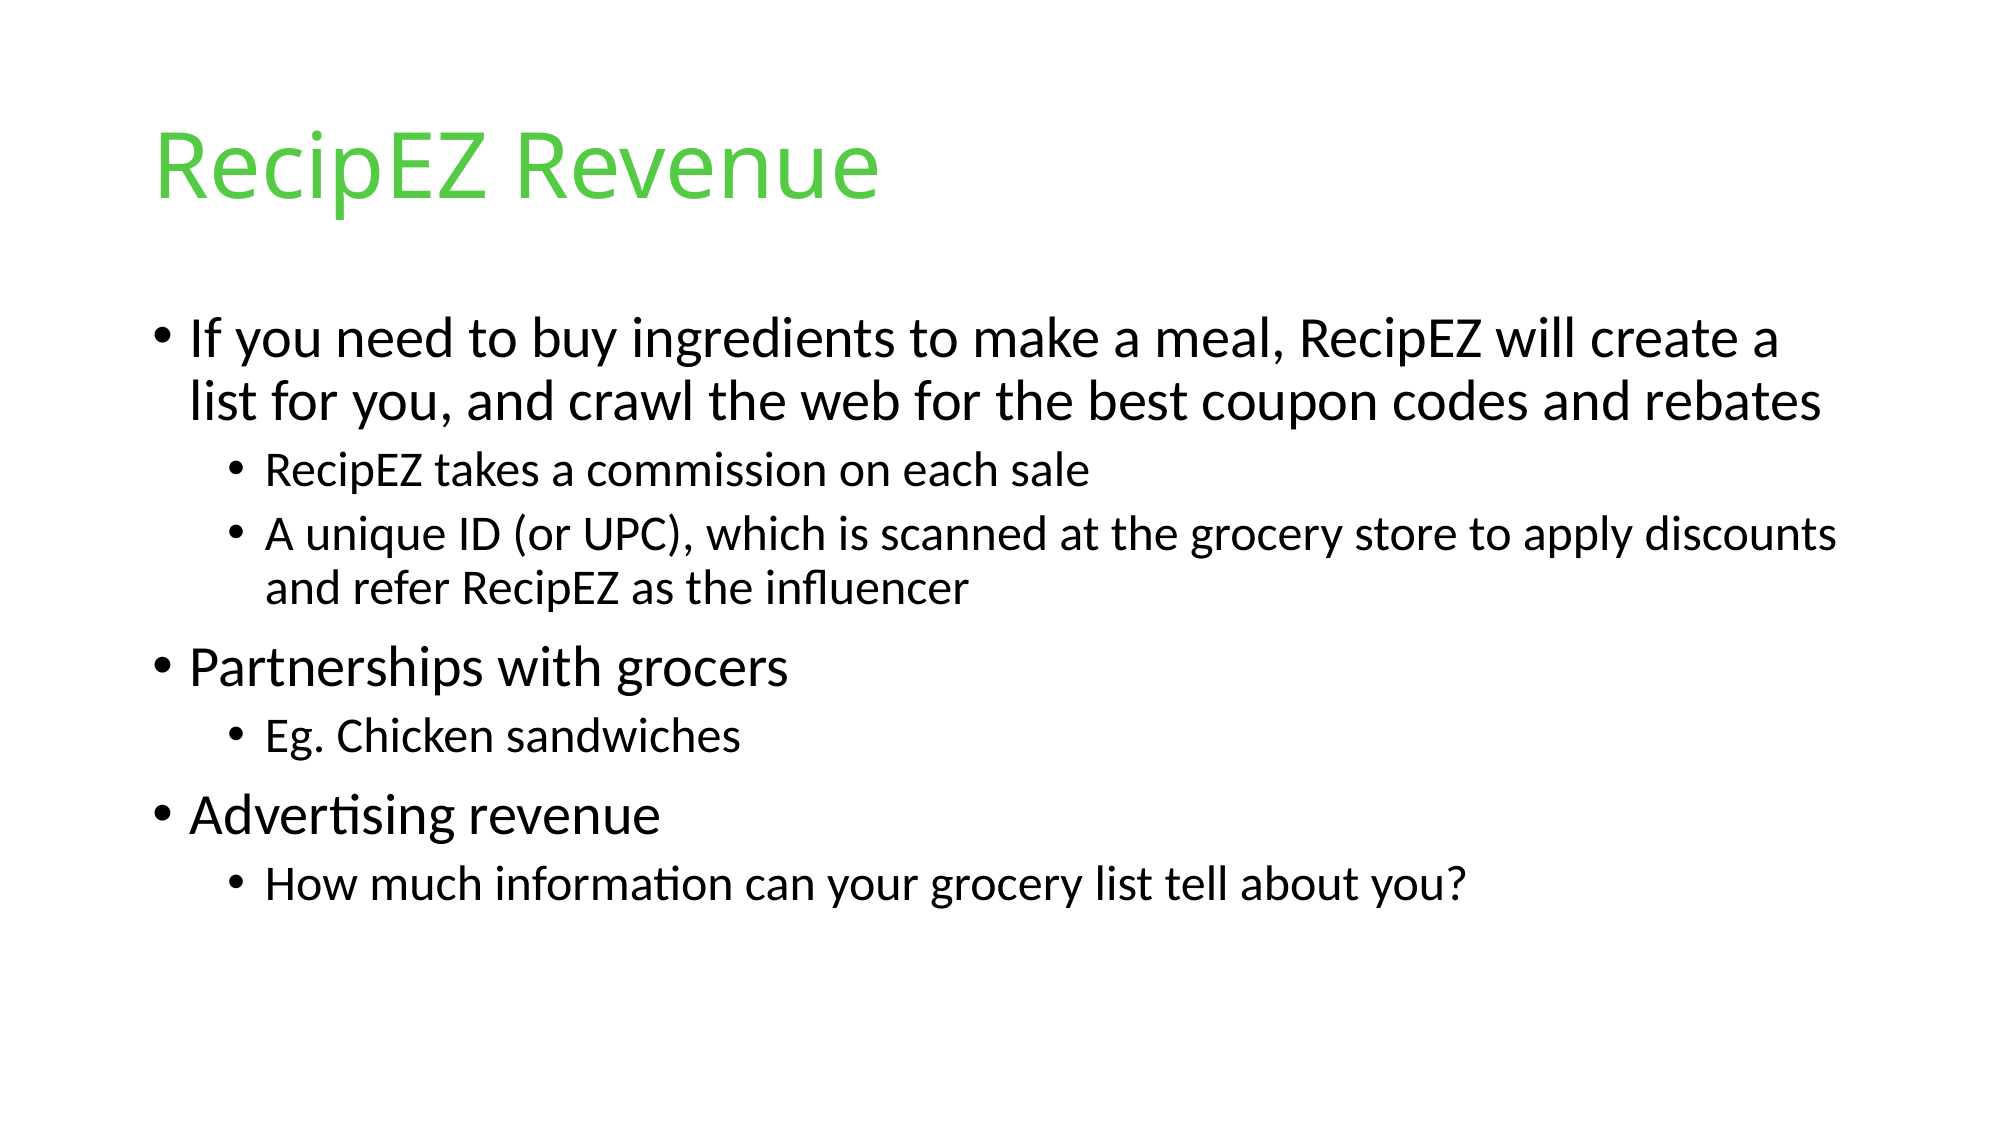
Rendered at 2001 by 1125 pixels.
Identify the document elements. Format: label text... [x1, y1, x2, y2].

title RecipEZ Revenue [137, 59, 1863, 278]
list If you need to buy ingredients to make a meal, RecipEZ will create a list for you, and crawl the web for the best coupon codes and rebates RecipEZ takes a commission on each sale A unique ID (or UPC), which is scanned at the grocery store to apply discounts and refer RecipEZ as the influencer Partnerships with grocers Eg. Chicken sandwiches Advertising revenue How much information can your grocery list tell about you? [137, 299, 1863, 1066]
